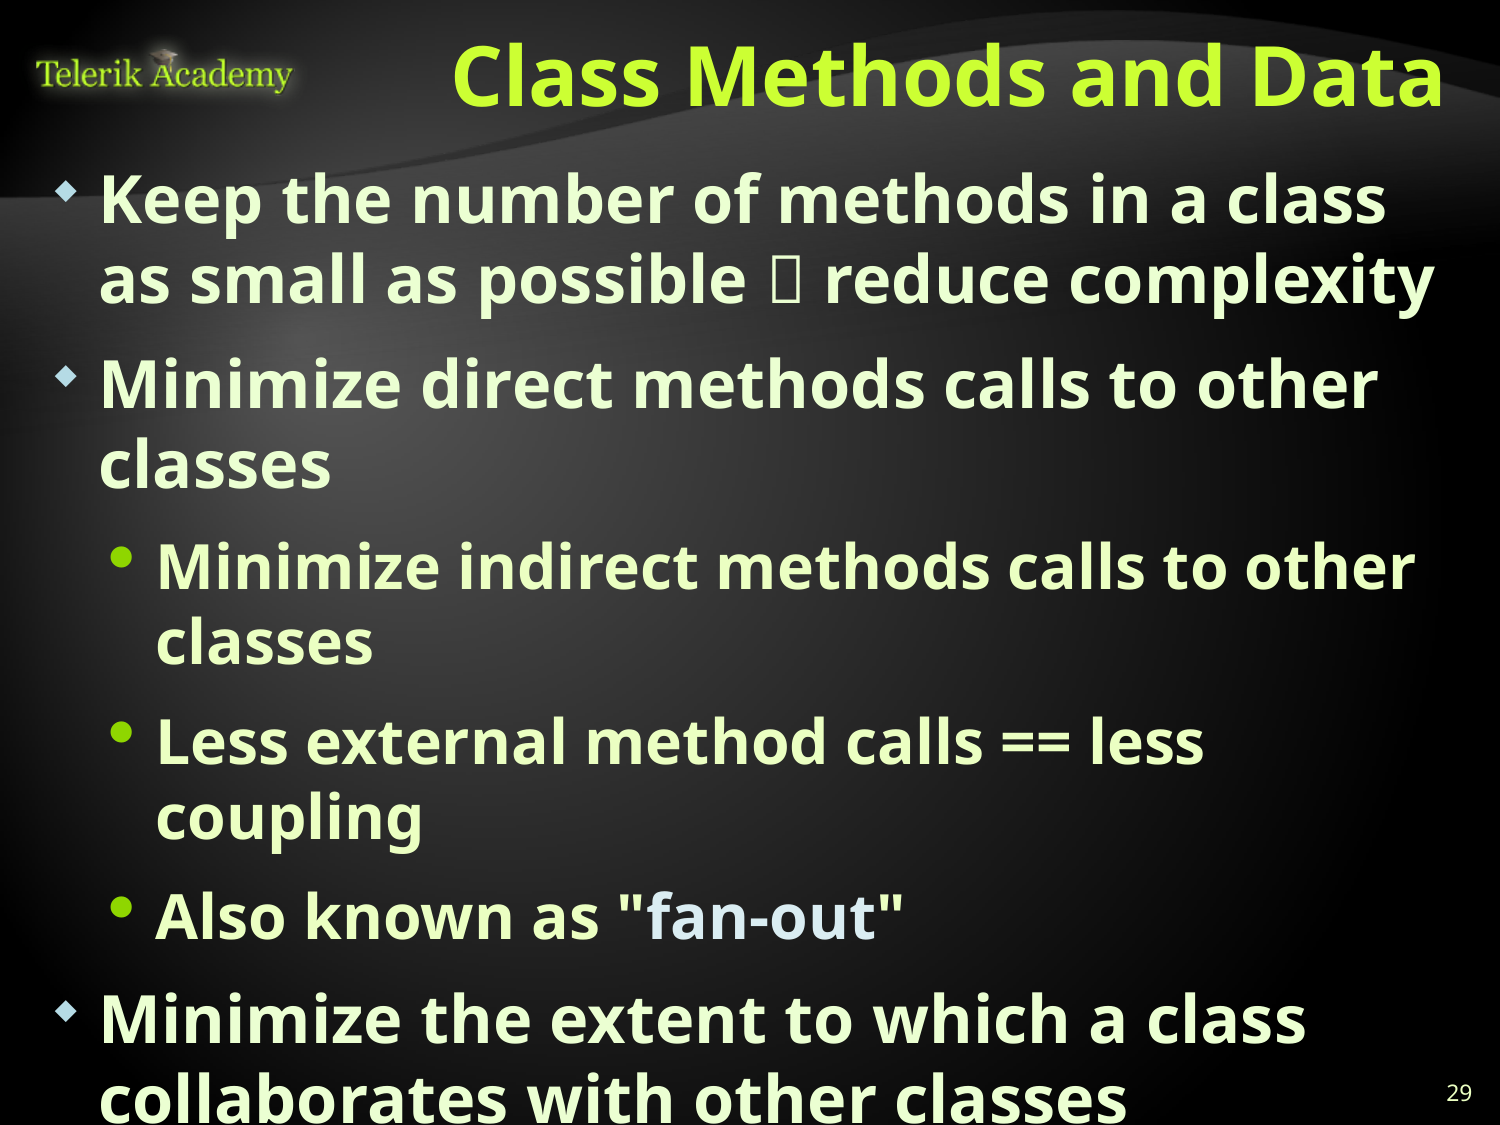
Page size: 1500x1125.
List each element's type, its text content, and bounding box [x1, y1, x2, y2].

title Class Methods and Data [300, 12, 1463, 149]
slide_number 29 [1412, 1074, 1488, 1113]
picture [0, 0, 1500, 1125]
list Keep the number of methods in a class as small as possible  reduce complexity Minimize direct methods calls to other classes Minimize indirect methods calls to other classes Less external method calls == less coupling Also known as "fan-out" Minimize the extent to which a class collaborates with other classes Reduce the coupling between classes [37, 149, 1463, 1100]
